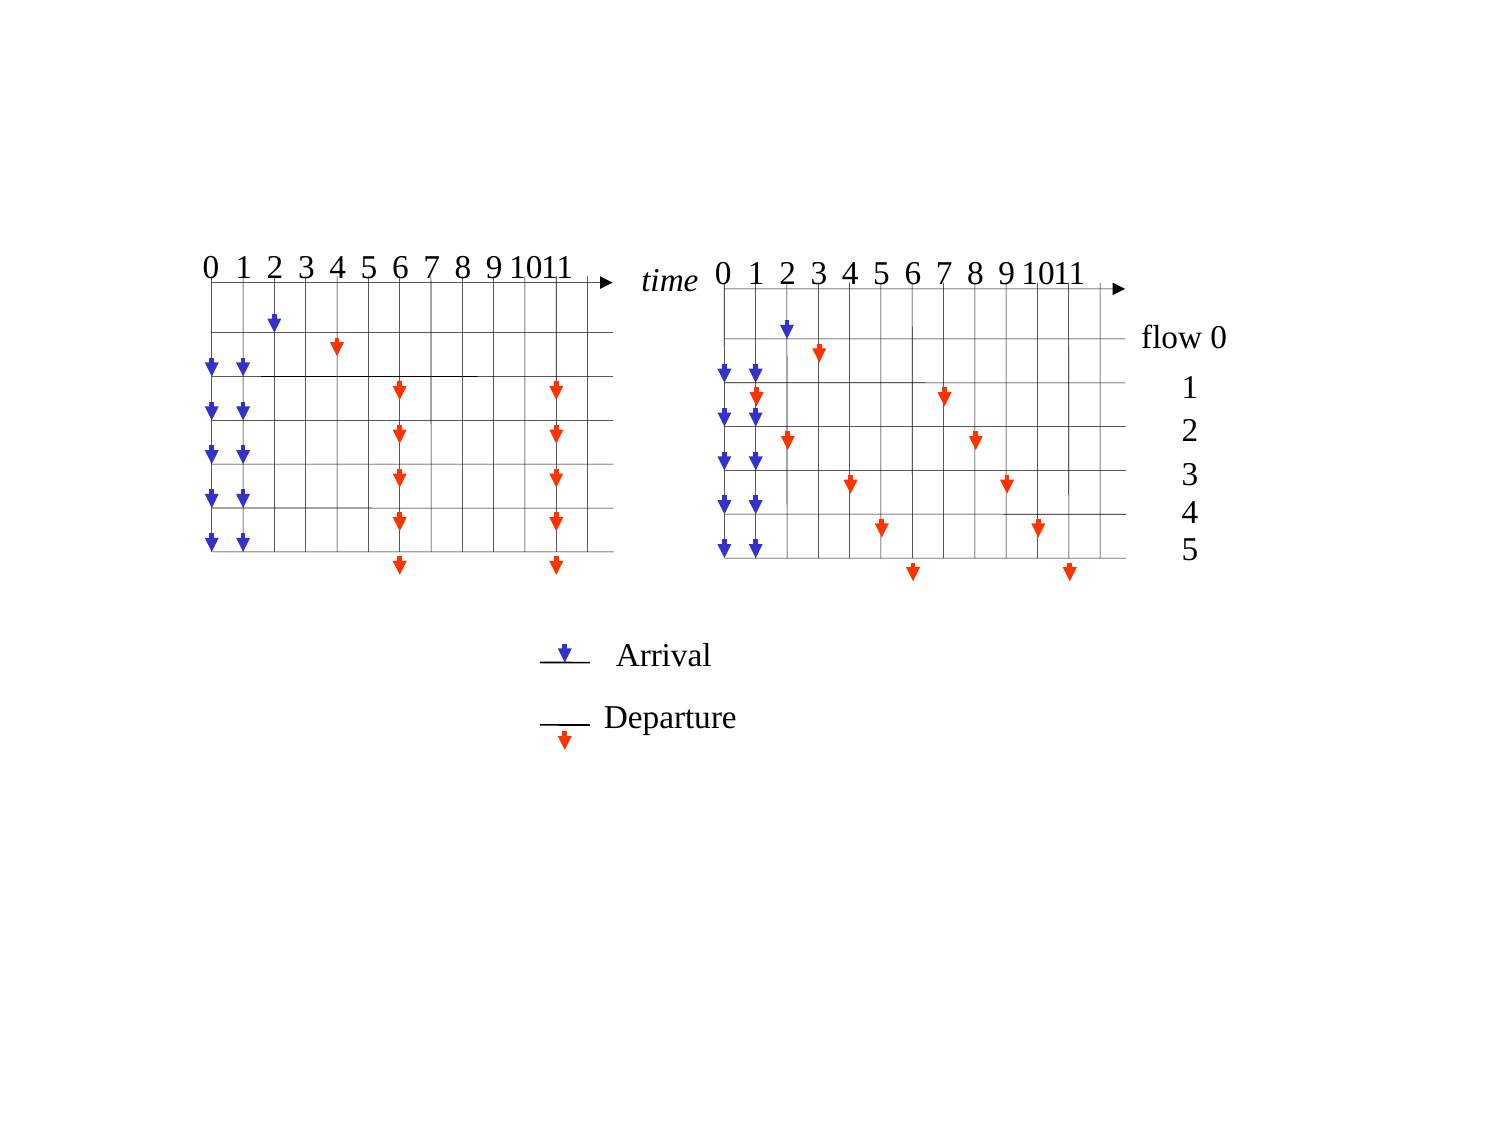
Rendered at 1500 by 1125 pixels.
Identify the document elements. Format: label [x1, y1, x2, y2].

text_box [187, 237, 1243, 750]
